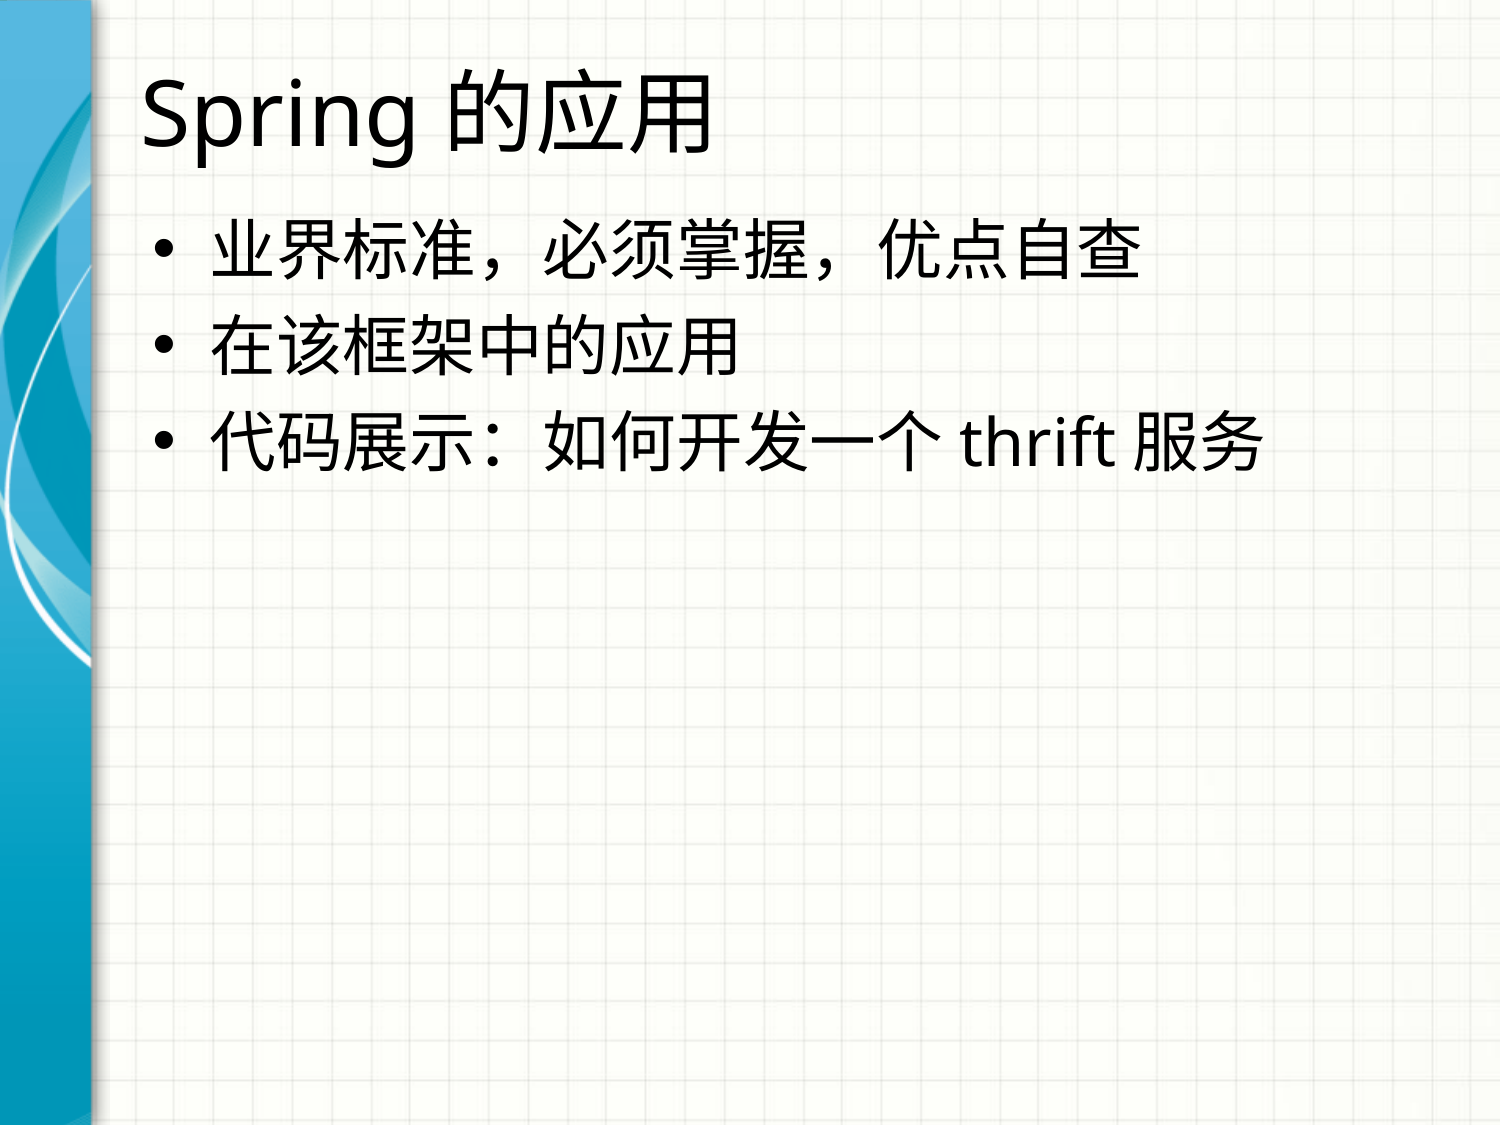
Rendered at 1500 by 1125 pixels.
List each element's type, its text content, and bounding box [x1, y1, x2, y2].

title Spring的应用 [125, 44, 1450, 175]
picture [0, 0, 1500, 1125]
list 业界标准，必须掌握，优点自查 在该框架中的应用 代码展示：如何开发一个thrift服务 [137, 200, 1463, 905]
